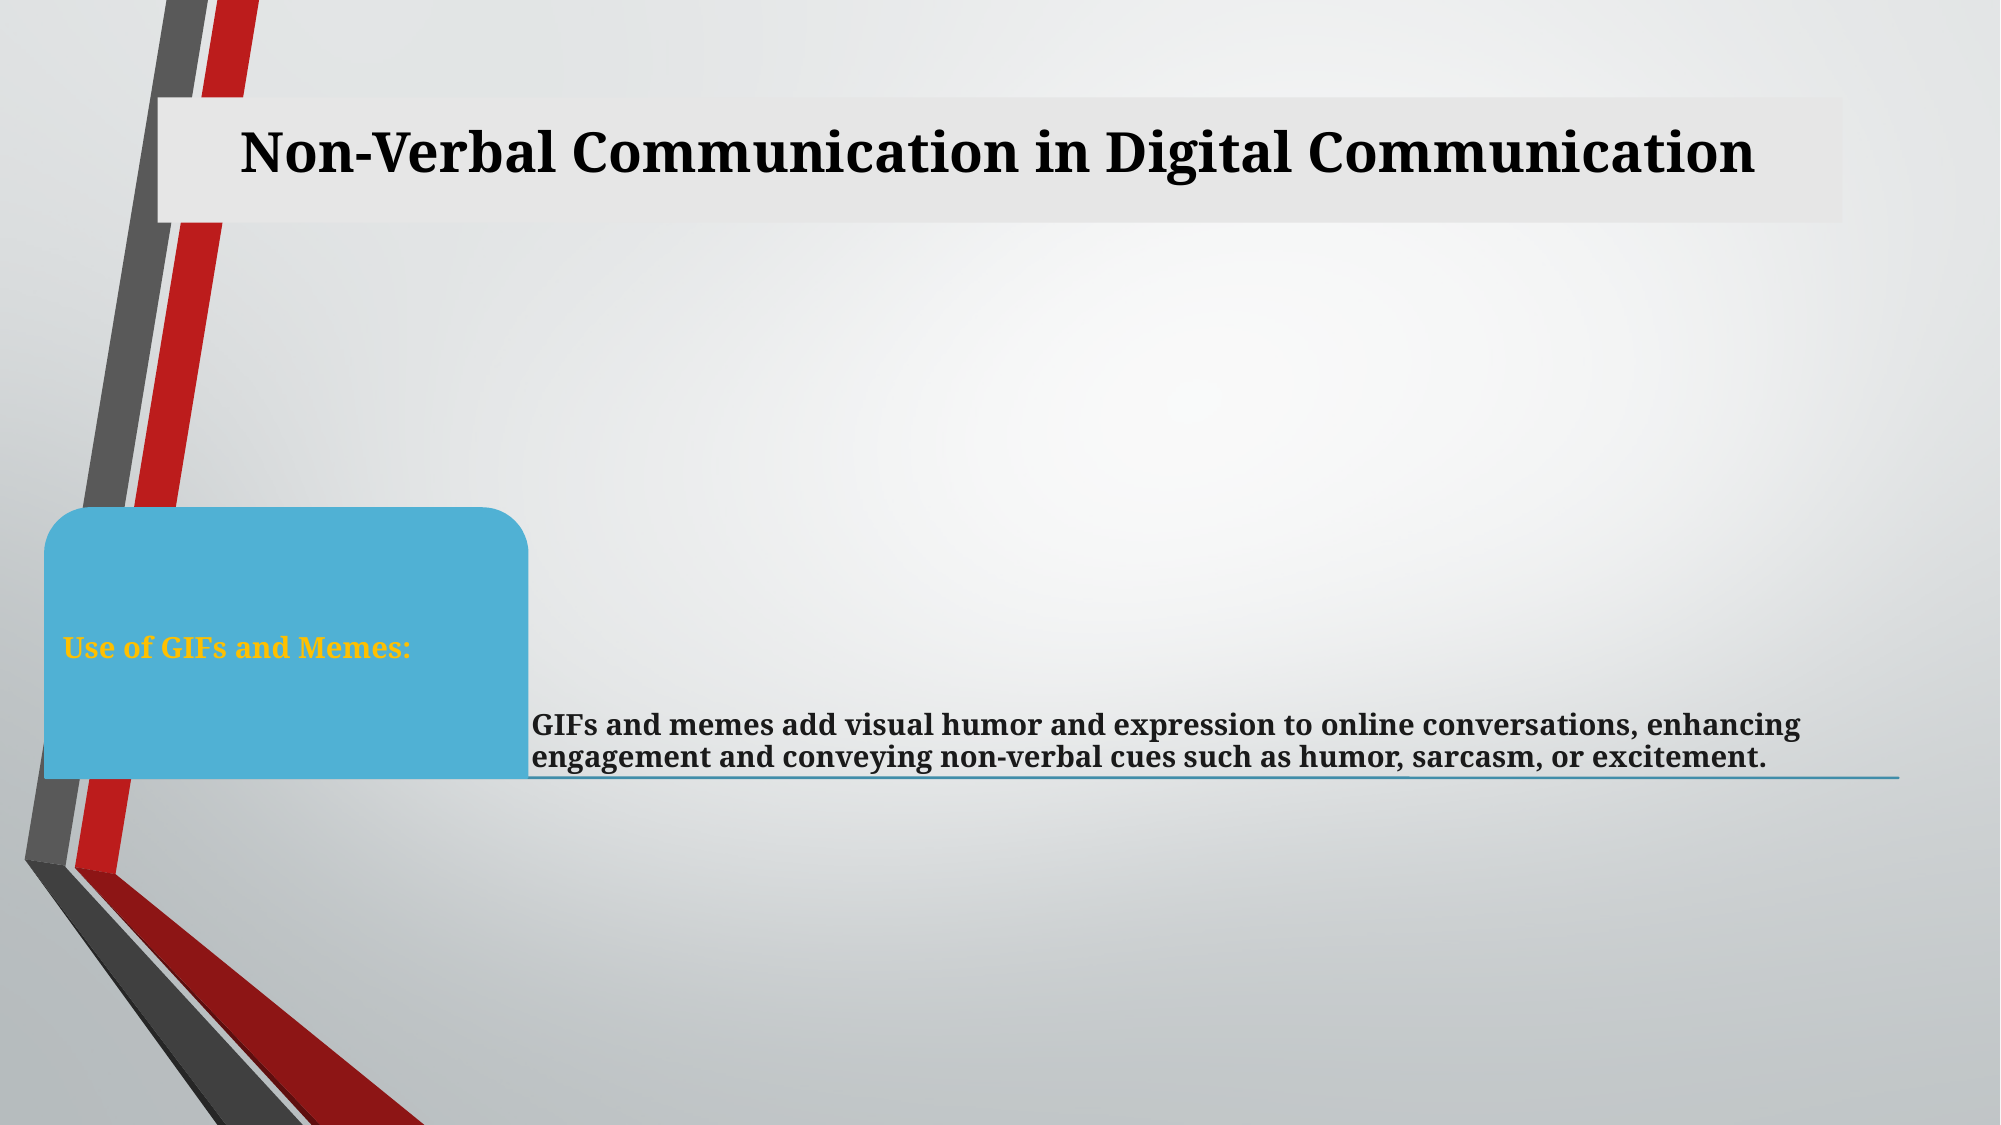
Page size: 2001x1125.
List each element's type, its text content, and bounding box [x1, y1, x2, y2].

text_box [45, 239, 1899, 1048]
title Non-Verbal Communication in Digital Communication [157, 97, 1843, 223]
